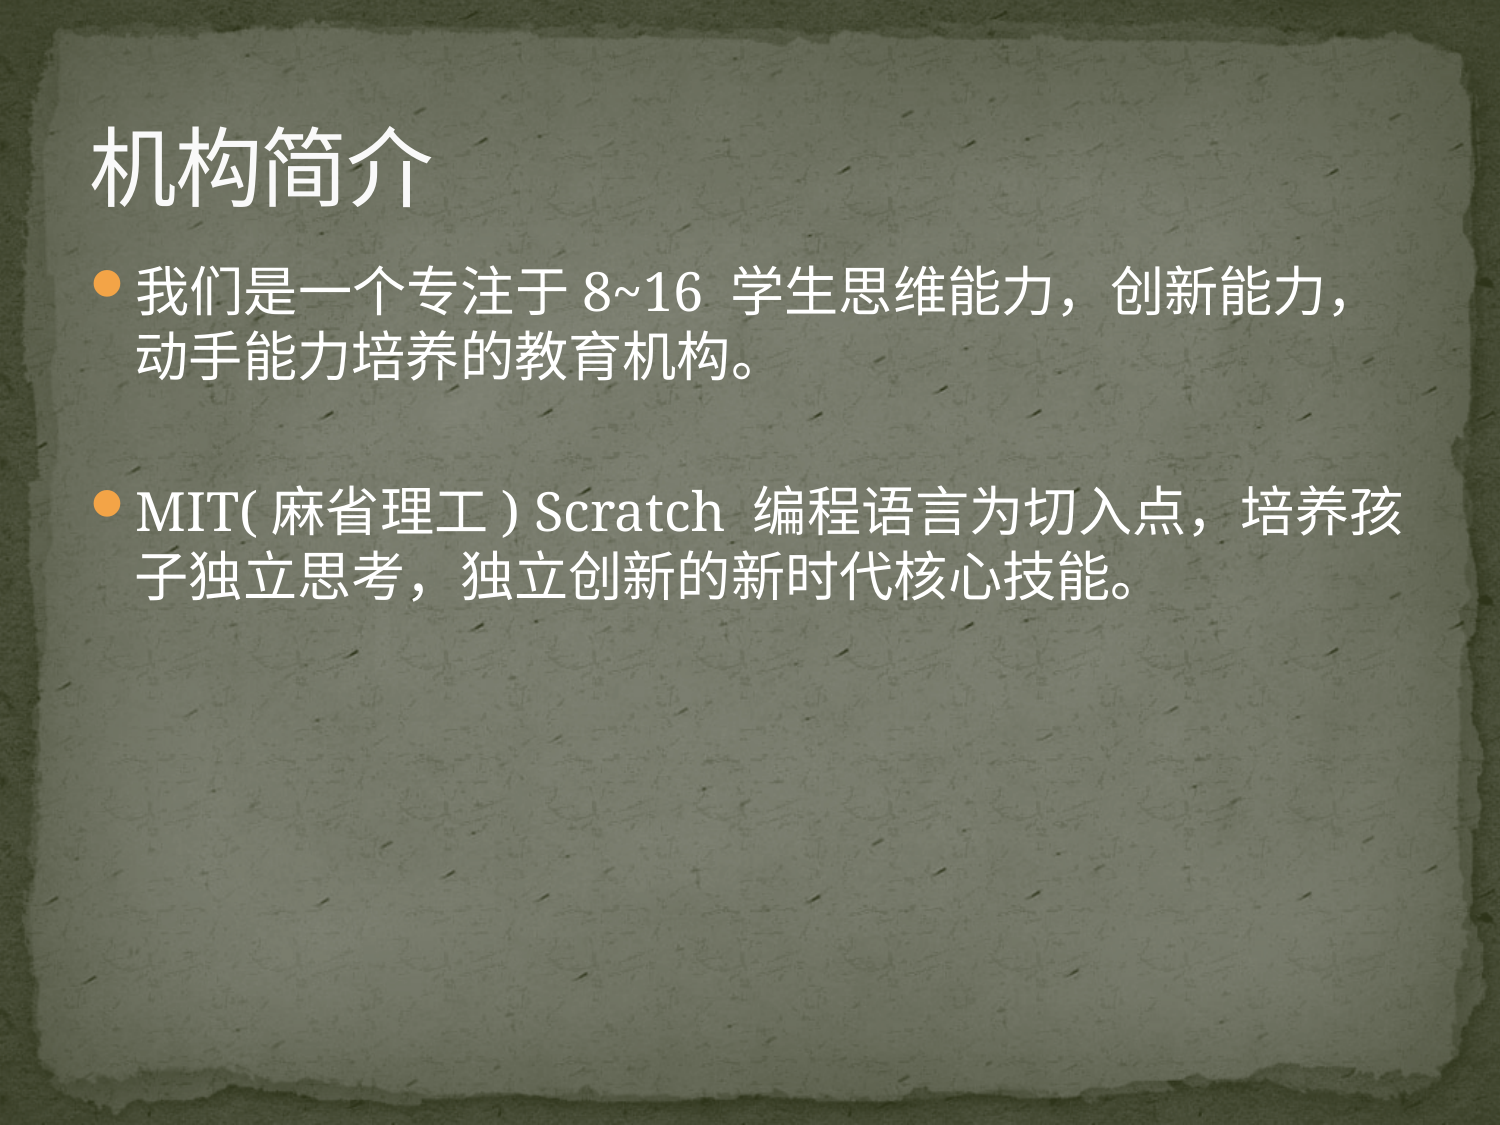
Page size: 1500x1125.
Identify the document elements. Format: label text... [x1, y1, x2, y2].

list 我们是一个专注于8~16 学生思维能力，创新能力，动手能力培养的教育机构。 MIT(麻省理工) Scratch 编程语言为切入点，培养孩子独立思考，独立创新的新时代核心技能。 [75, 249, 1425, 1000]
title 机构简介 [74, 24, 1425, 225]
